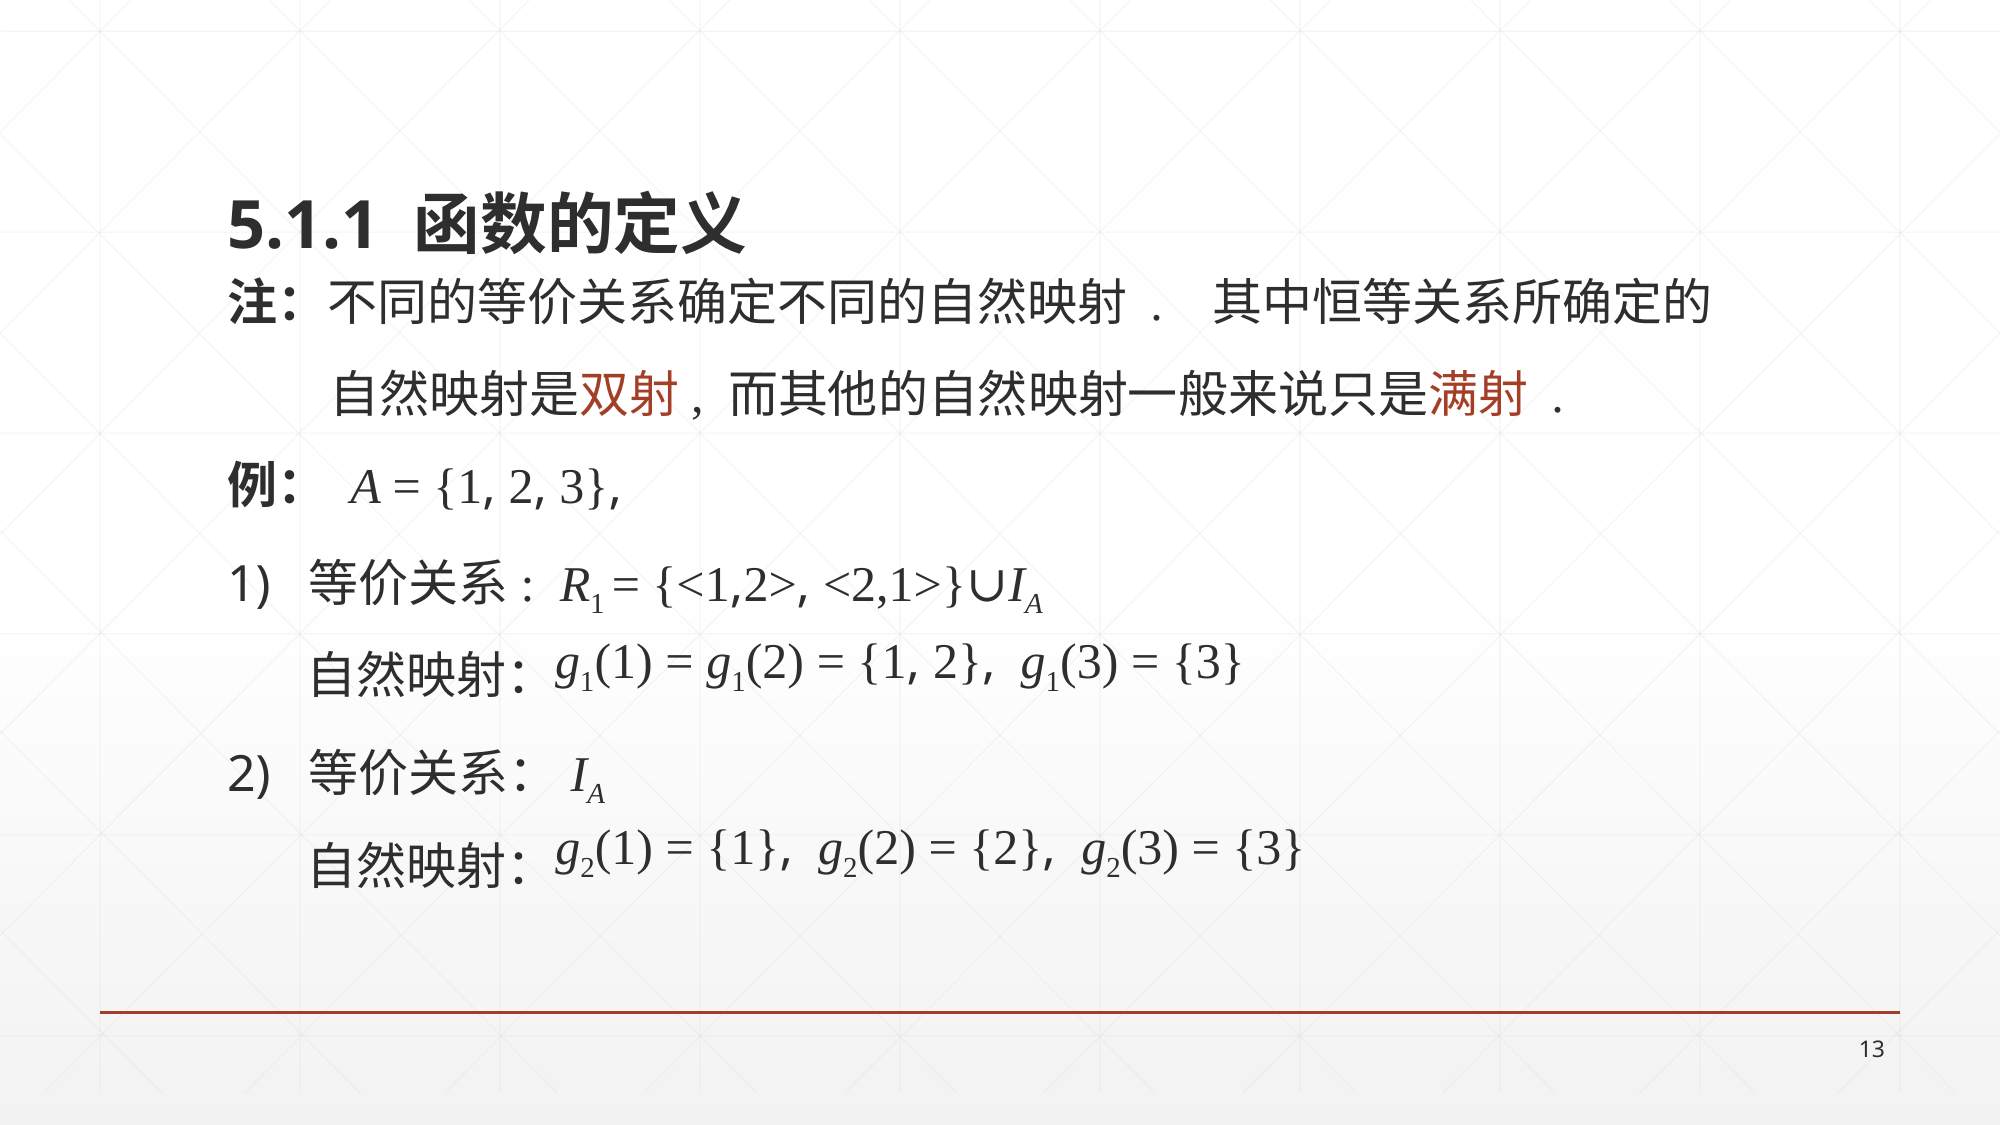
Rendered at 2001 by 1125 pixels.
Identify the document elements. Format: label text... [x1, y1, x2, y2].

text_box g1(1) = g1(2) = {1, 2}, g1(3) = {3} [540, 621, 1260, 705]
text_box 5.1.1 函数的定义 [212, 82, 1788, 271]
text_box g2(1) = {1}, g2(2) = {2}, g2(3) = {3} [540, 807, 1321, 891]
slide_number 13 [1749, 1031, 1901, 1069]
text_box 注：不同的等价关系确定不同的自然映射 . 其中恒等关系所确定的 自然映射是双射, 而其他的自然映射一般来说只是满射 . 例： A = {1, 2, 3}, 1) 等价关系: R1 = {<1,2>, <2,1>}∪IA 自然映射： 2) 等价关系：IA 自然映射： [212, 271, 1788, 903]
